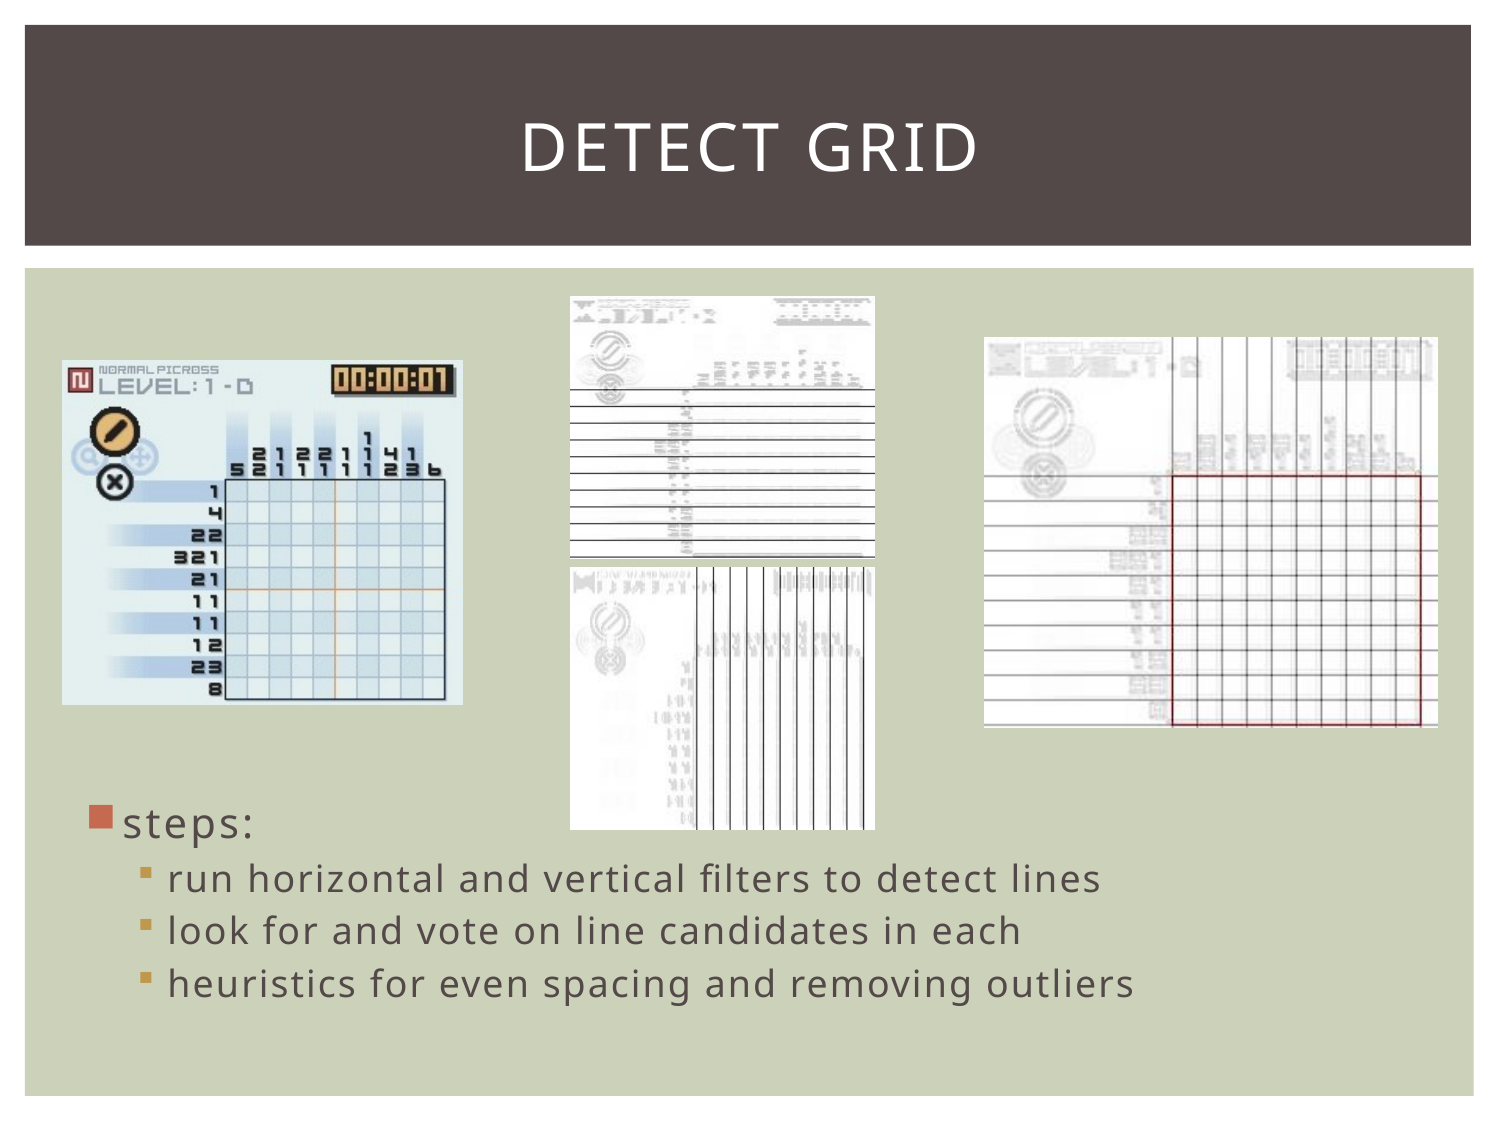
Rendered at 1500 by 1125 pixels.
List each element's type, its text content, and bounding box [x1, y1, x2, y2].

title Detect Grid [62, 58, 1438, 232]
picture [569, 296, 876, 559]
picture [569, 567, 876, 830]
list steps: run horizontal and vertical filters to detect lines look for and vote on line candidates in each heuristics for even spacing and removing outliers [62, 789, 1442, 1042]
picture [62, 360, 463, 705]
picture [983, 337, 1438, 728]
